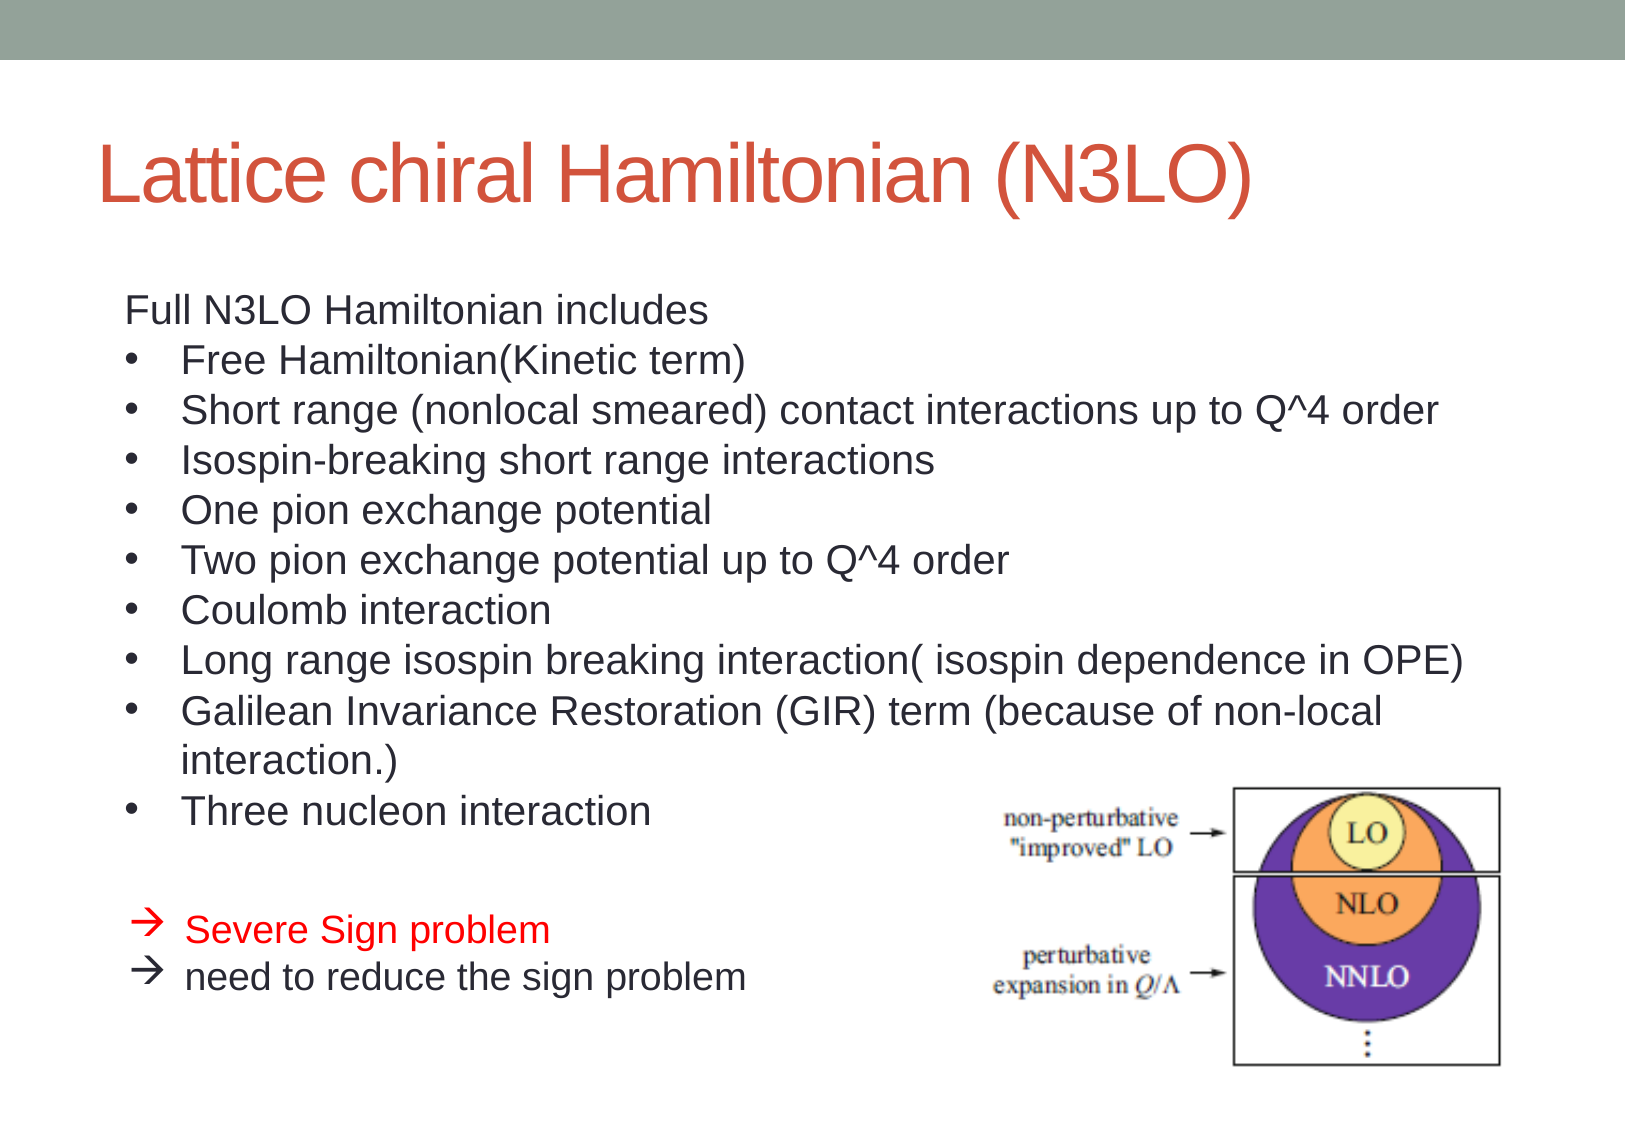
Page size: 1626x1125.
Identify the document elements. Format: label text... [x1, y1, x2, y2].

picture [968, 745, 1544, 1089]
title Lattice chiral Hamiltonian (N3LO) [81, 87, 1544, 250]
text_box Full N3LO Hamiltonian includes Free Hamiltonian(Kinetic term) Short range (nonlocal smeared) contact interactions up to Q^4 order Isospin-breaking short range interactions One pion exchange potential Two pion exchange potential up to Q^4 order Coulomb interaction Long range isospin breaking interaction( isospin dependence in OPE) Galilean Invariance Restoration (GIR) term (because of non-local interaction.) Three nucleon interaction [109, 275, 1510, 891]
text_box Severe Sign problem need to reduce the sign problem [113, 896, 763, 1006]
